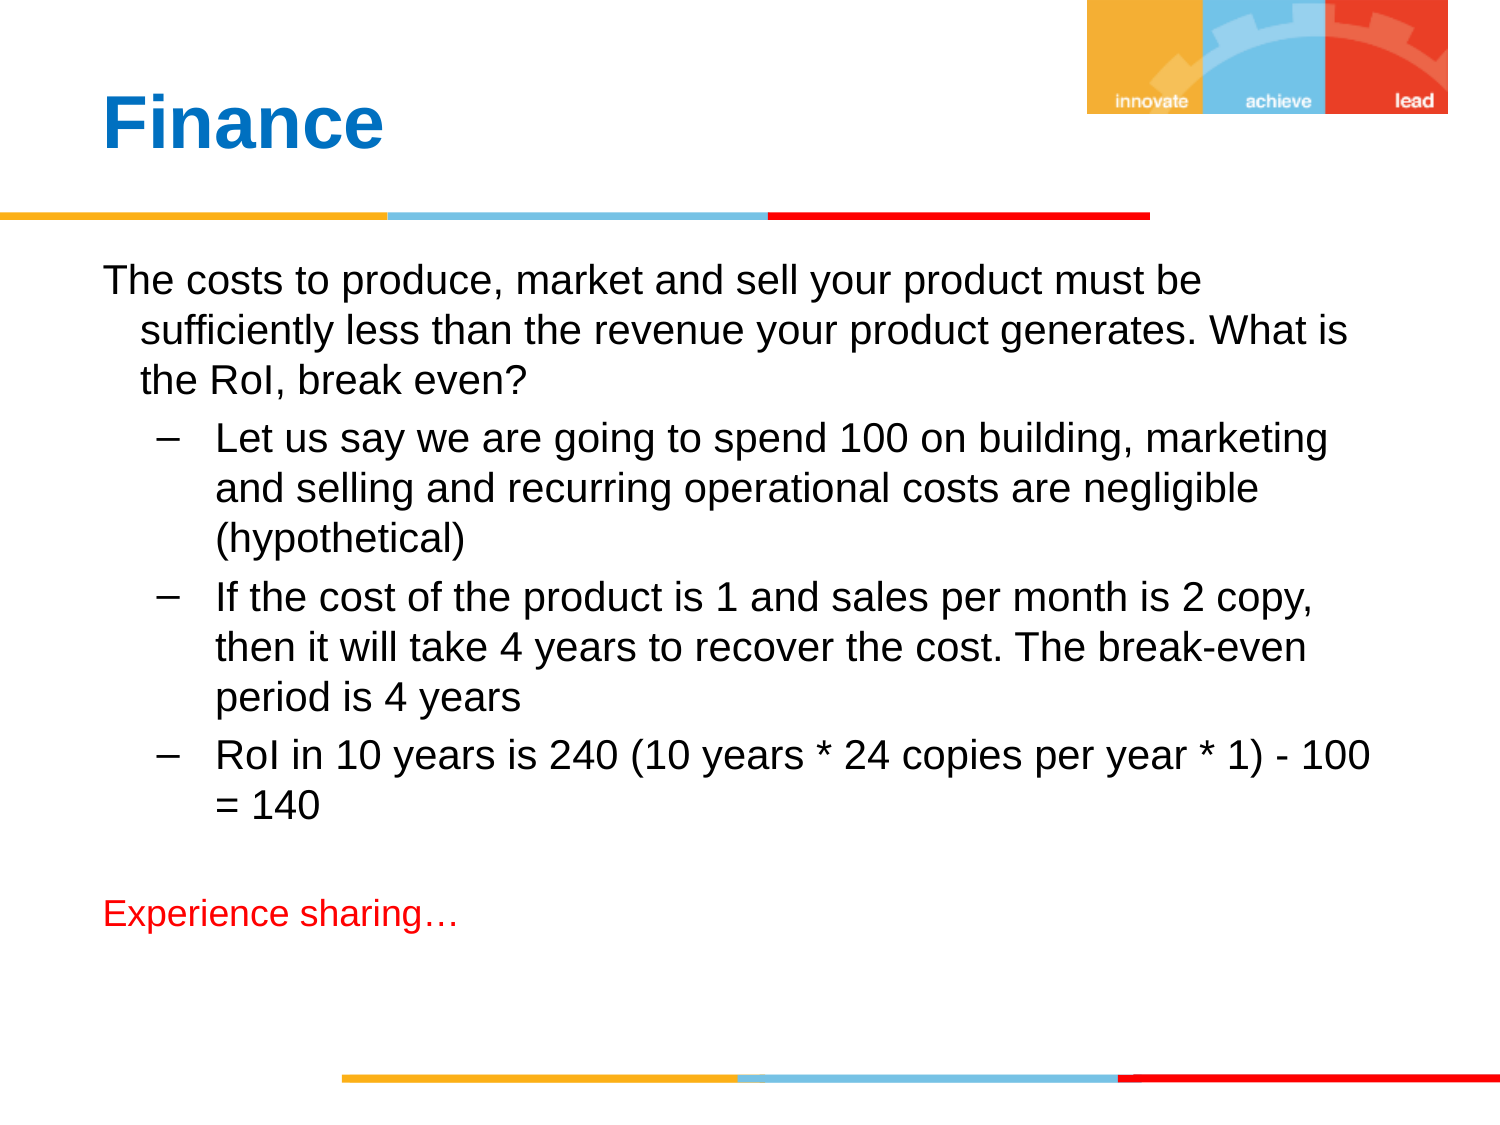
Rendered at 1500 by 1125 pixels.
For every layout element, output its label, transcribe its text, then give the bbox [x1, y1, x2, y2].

picture [1087, 0, 1448, 114]
list The costs to produce, market and sell your product must be sufficiently less than the revenue your product generates. What is the RoI, break even? Let us say we are going to spend 100 on building, marketing and selling and recurring operational costs are negligible (hypothetical) If the cost of the product is 1 and sales per month is 2 copy, then it will take 4 years to recover the cost. The break-even period is 4 years RoI in 10 years is 240 (10 years * 24 copies per year * 1) - 100 = 140 Experience sharing… [50, 245, 1400, 988]
list Finance [50, 24, 1088, 213]
